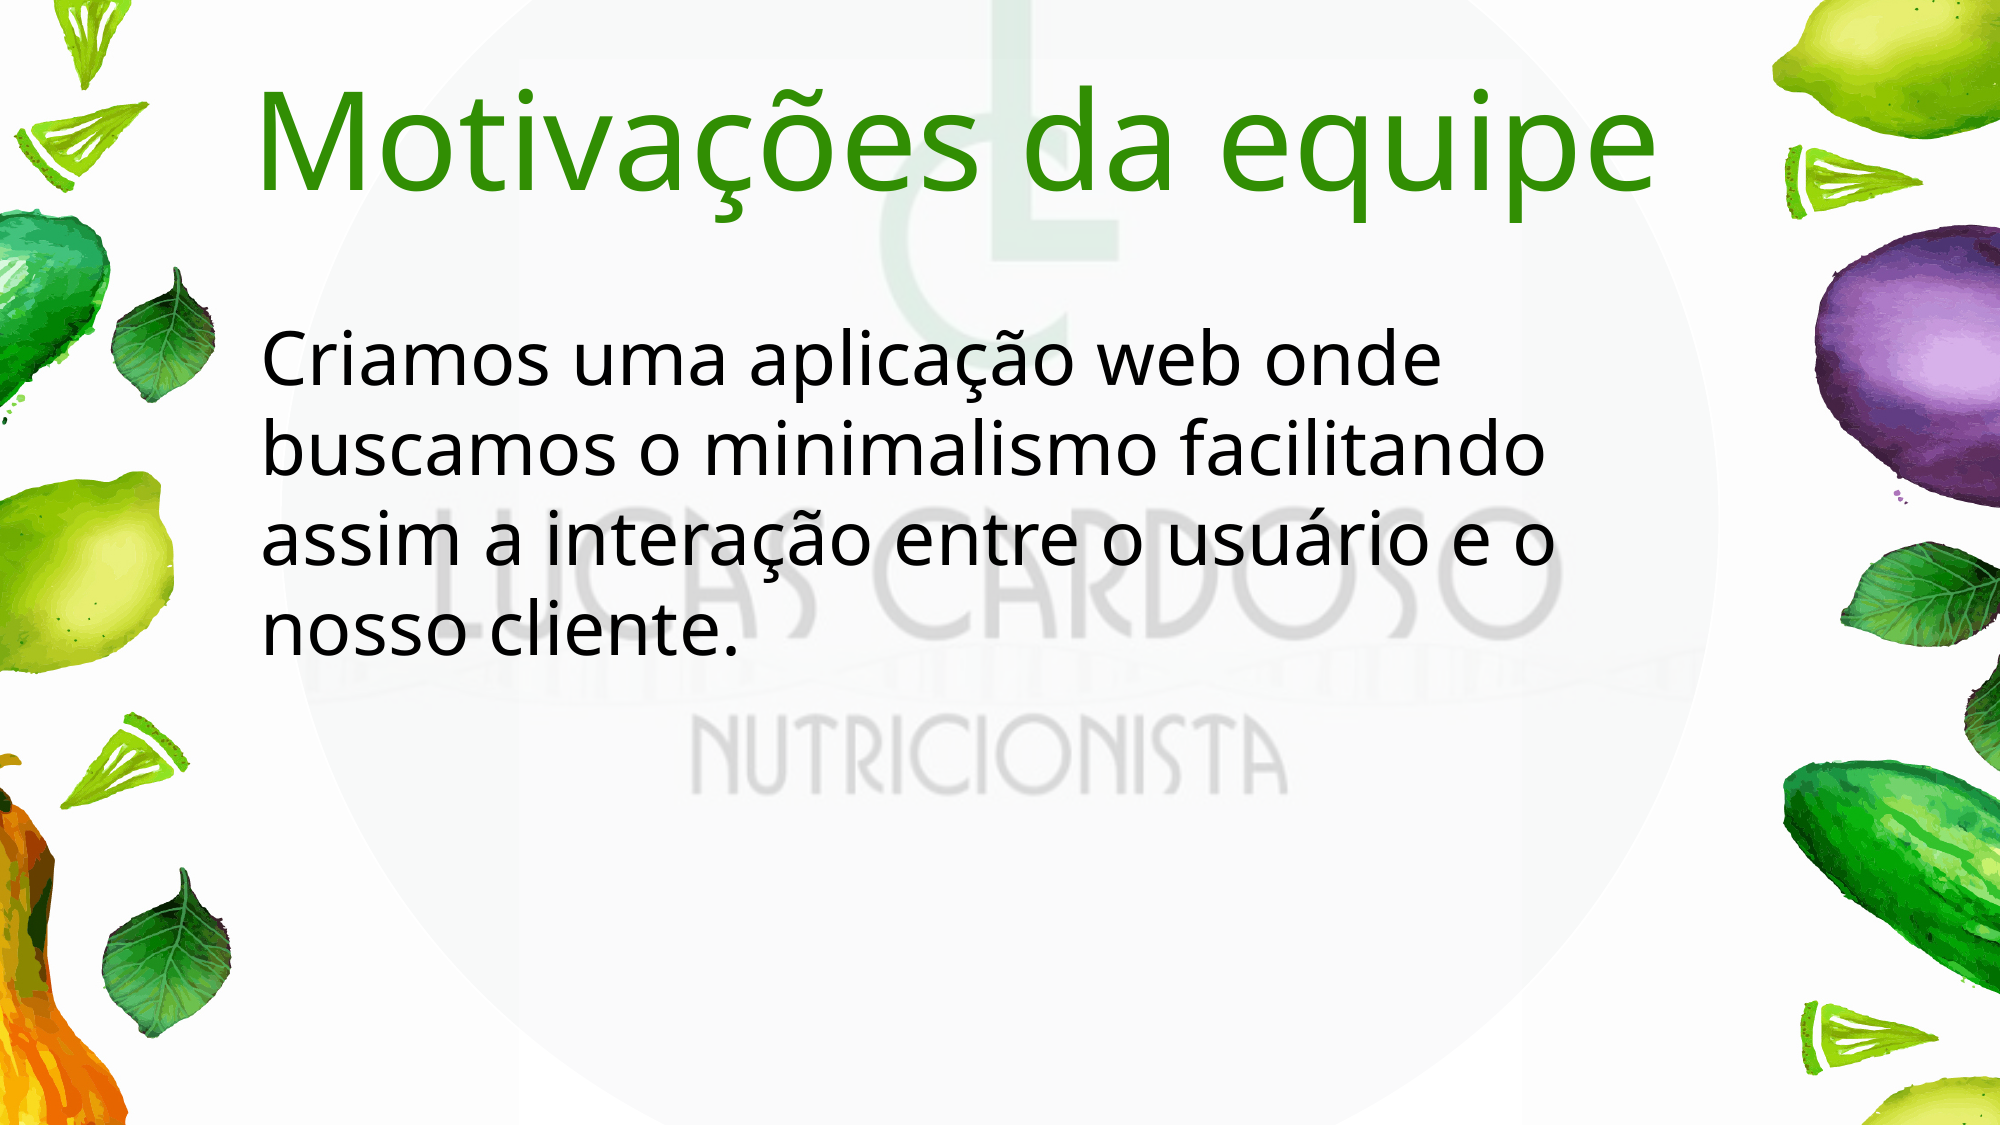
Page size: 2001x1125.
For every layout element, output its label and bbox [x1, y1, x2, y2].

list [0, 0, 2000, 1125]
